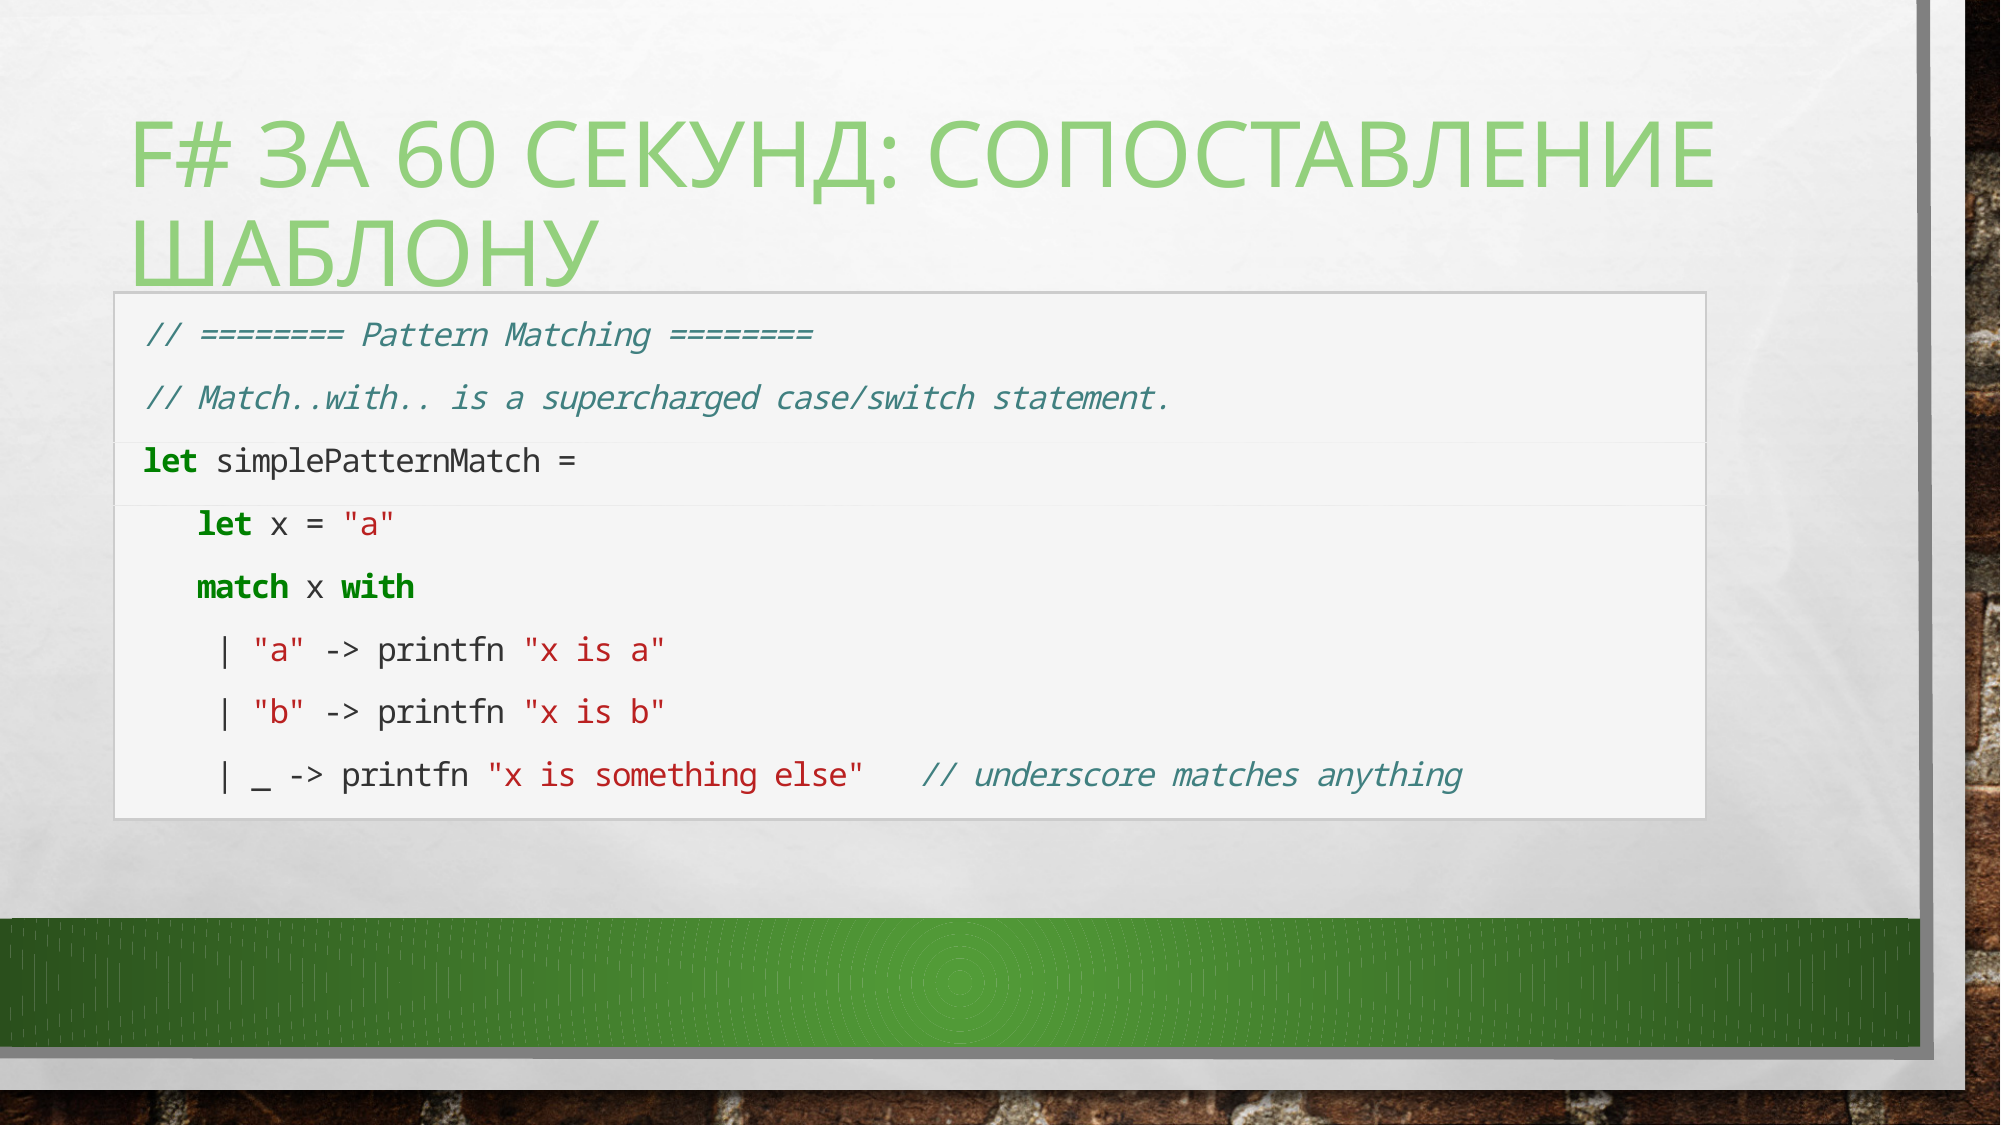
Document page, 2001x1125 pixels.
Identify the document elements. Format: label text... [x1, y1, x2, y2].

picture [0, 0, 2000, 1125]
picture [112, 290, 1708, 847]
title F# за 60 секунд: сопоставление шаблону [112, 112, 1818, 302]
